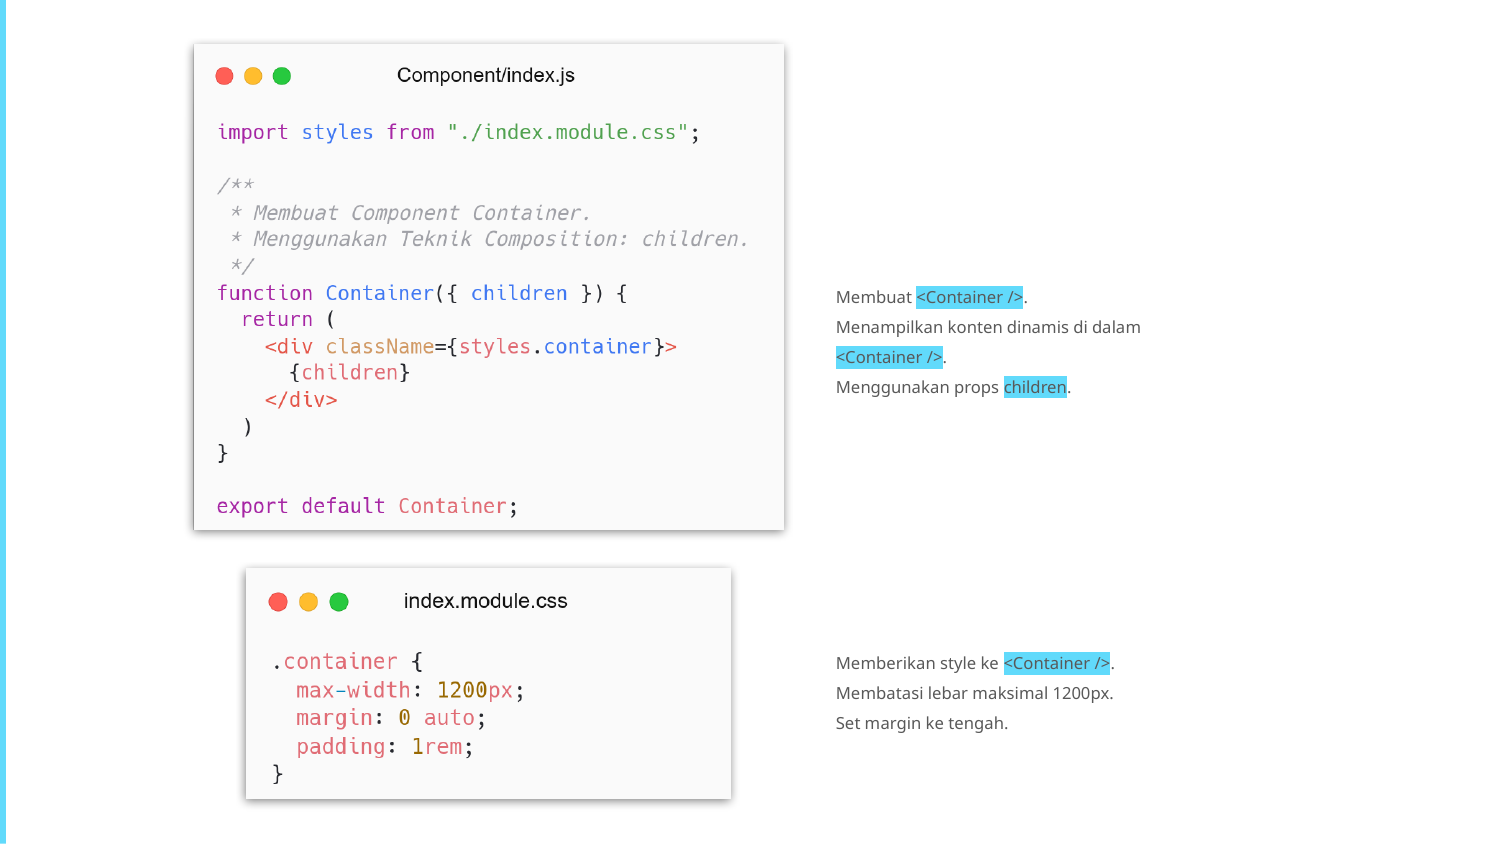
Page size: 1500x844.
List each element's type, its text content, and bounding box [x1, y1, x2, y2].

text_box Memberikan style ke <Container />. Membatasi lebar maksimal 1200px. Set margin ke tengah. [820, 628, 1256, 749]
text_box Membuat <Container />. Menampilkan konten dinamis di dalam <Container />. Menggunakan props children. [820, 262, 1256, 412]
text_box [0, 0, 6, 844]
picture [192, 44, 784, 531]
picture [245, 568, 731, 800]
